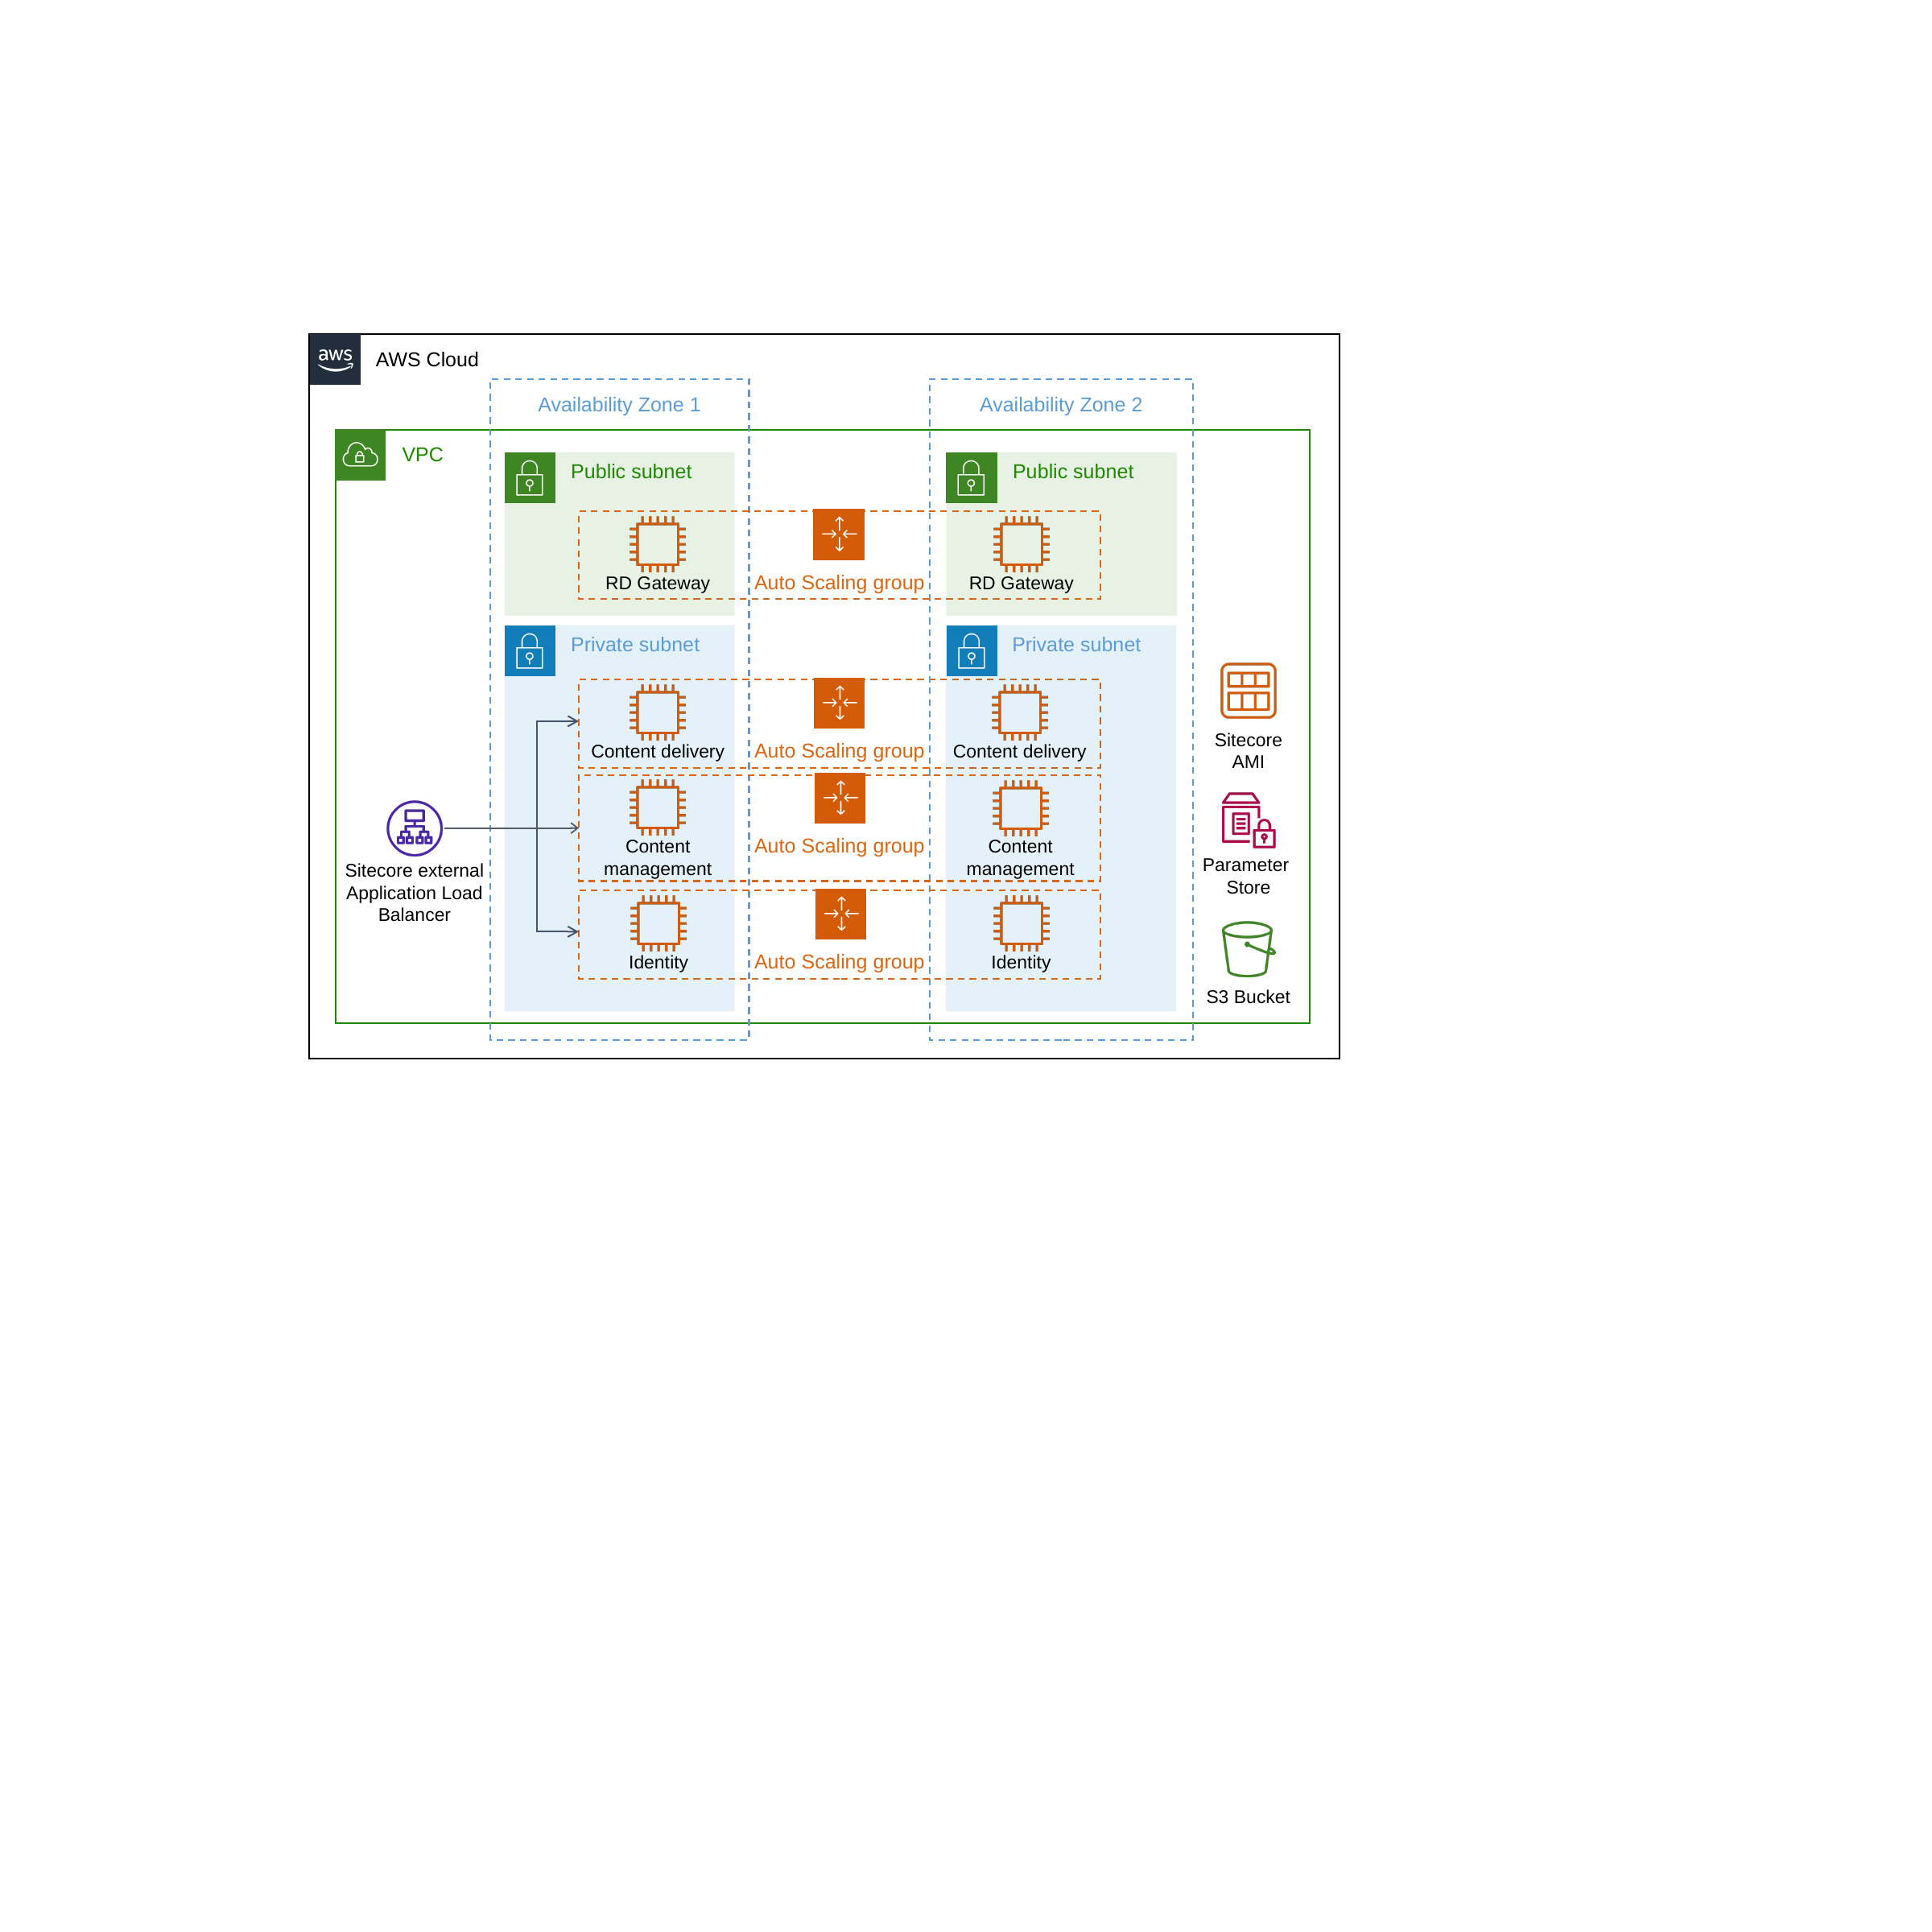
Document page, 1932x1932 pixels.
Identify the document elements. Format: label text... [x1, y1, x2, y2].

text_box [536, 829, 579, 938]
text_box RD Gateway [947, 564, 1096, 600]
text_box [536, 715, 579, 828]
text_box Sitecore AMI [1196, 721, 1301, 778]
picture [991, 893, 1052, 954]
picture [505, 625, 555, 676]
picture [991, 514, 1052, 575]
picture [1218, 660, 1279, 721]
text_box RD Gateway [584, 564, 732, 600]
picture [335, 429, 386, 481]
picture [310, 334, 361, 385]
text_box Identity [947, 944, 1096, 979]
picture [1218, 790, 1279, 851]
picture [627, 682, 688, 743]
text_box AWS Cloud [308, 333, 1340, 1059]
text_box Auto Scaling group [578, 510, 1101, 600]
text_box Parameter Store [1152, 847, 1345, 904]
picture [384, 798, 445, 859]
text_box Content delivery [946, 733, 1094, 768]
text_box Auto Scaling group [579, 774, 1101, 882]
text_box S3 Bucket [1157, 978, 1340, 1013]
picture [627, 777, 688, 838]
picture [946, 452, 997, 503]
picture [990, 778, 1051, 839]
text_box Auto Scaling group [578, 890, 1101, 980]
text_box Availability Zone 2 [929, 378, 1194, 1041]
picture [947, 625, 997, 676]
picture [815, 889, 866, 939]
text_box Identity [584, 944, 733, 979]
text_box Content delivery [584, 733, 732, 768]
text_box Content management [584, 828, 732, 886]
text_box Public subnet [946, 452, 1178, 617]
picture [813, 509, 865, 560]
text_box Content management [947, 828, 1095, 886]
picture [505, 452, 555, 503]
picture [815, 773, 865, 824]
text_box Sitecore external Application Load Balancer [332, 852, 497, 931]
picture [1218, 919, 1279, 980]
picture [627, 514, 688, 575]
picture [989, 682, 1051, 743]
picture [628, 893, 689, 954]
picture [814, 678, 865, 729]
